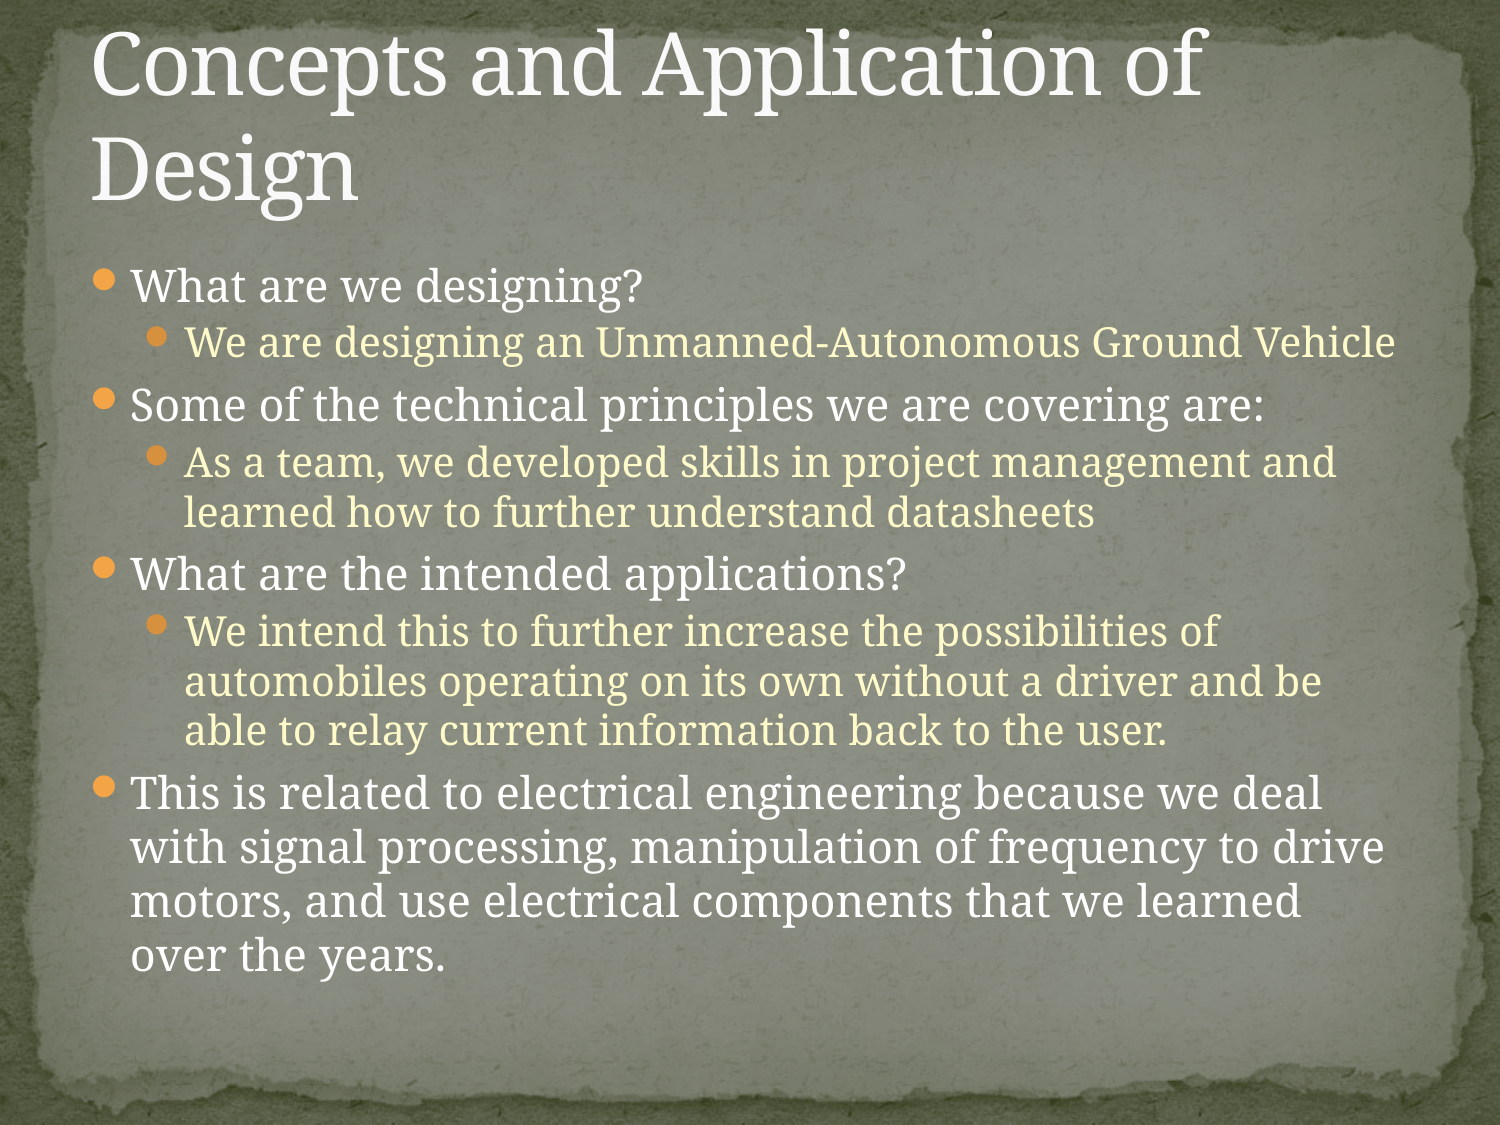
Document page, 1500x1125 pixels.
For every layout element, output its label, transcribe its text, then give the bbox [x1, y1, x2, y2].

title Concepts and Application of Design [74, 24, 1425, 225]
list What are we designing? We are designing an Unmanned-Autonomous Ground Vehicle Some of the technical principles we are covering are: As a team, we developed skills in project management and learned how to further understand datasheets What are the intended applications? We intend this to further increase the possibilities of automobiles operating on its own without a driver and be able to relay current information back to the user. This is related to electrical engineering because we deal with signal processing, manipulation of frequency to drive motors, and use electrical components that we learned over the years. [75, 249, 1425, 1000]
